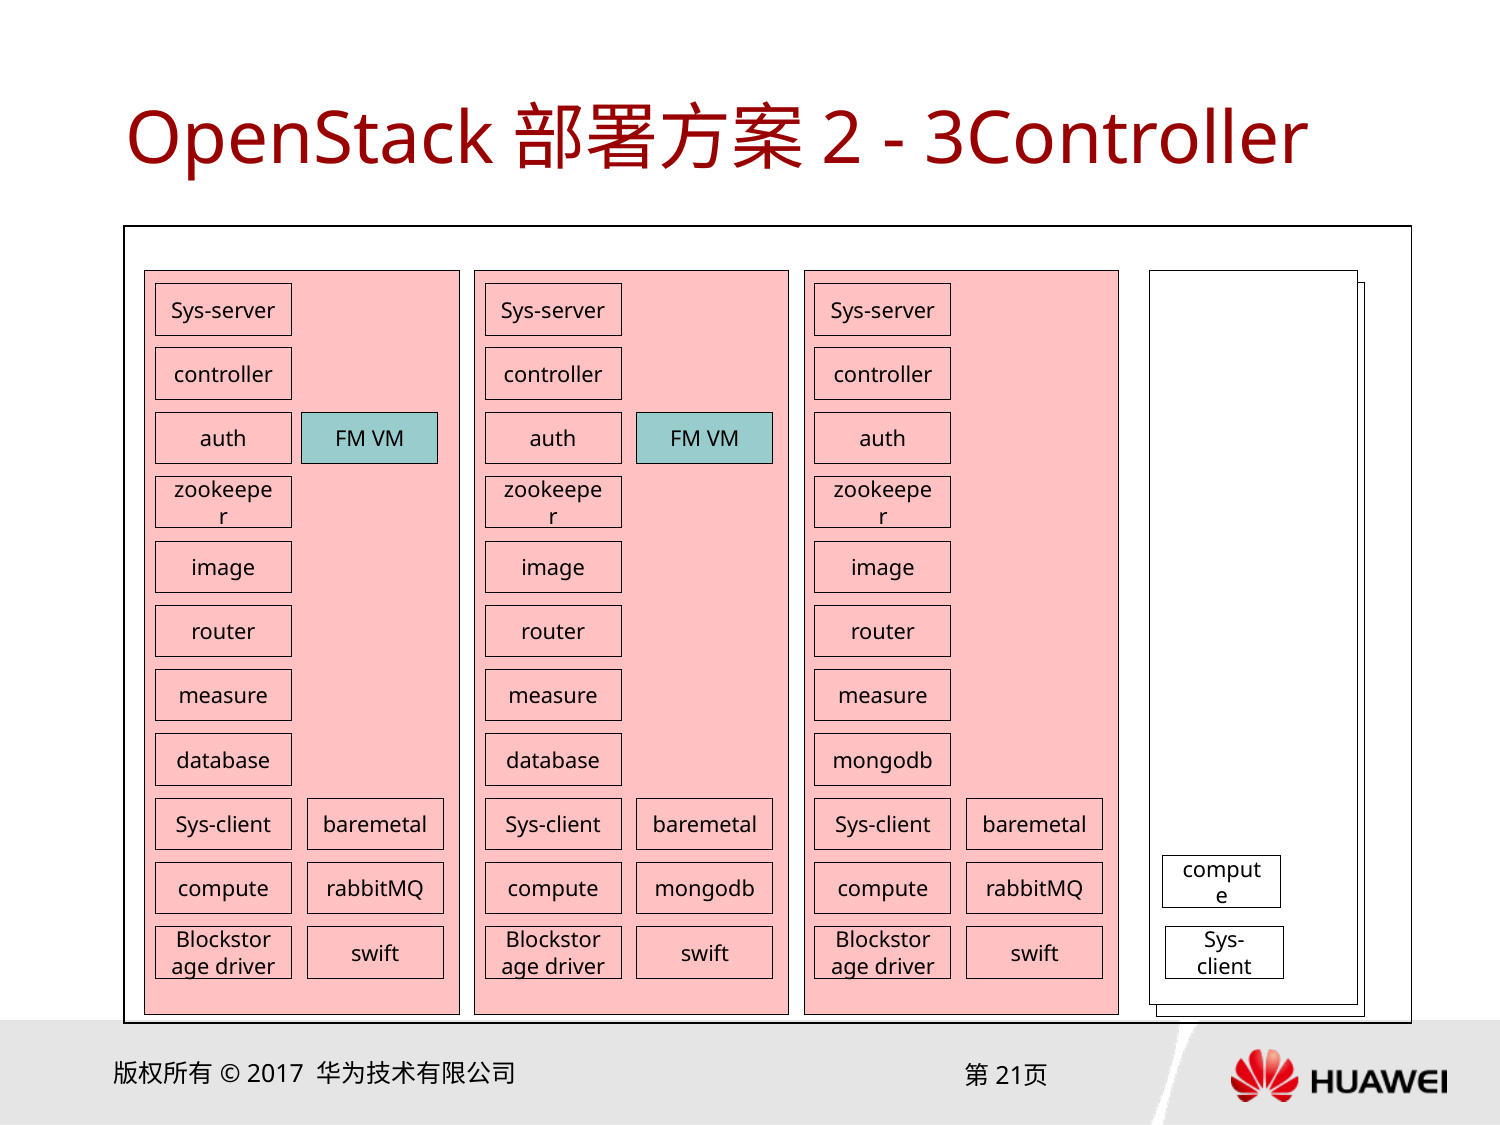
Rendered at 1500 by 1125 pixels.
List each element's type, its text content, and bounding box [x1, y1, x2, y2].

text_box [123, 225, 1412, 1024]
picture [0, 1020, 1500, 1125]
title OpenStack部署方案2 - 3Controller [111, 63, 1412, 207]
